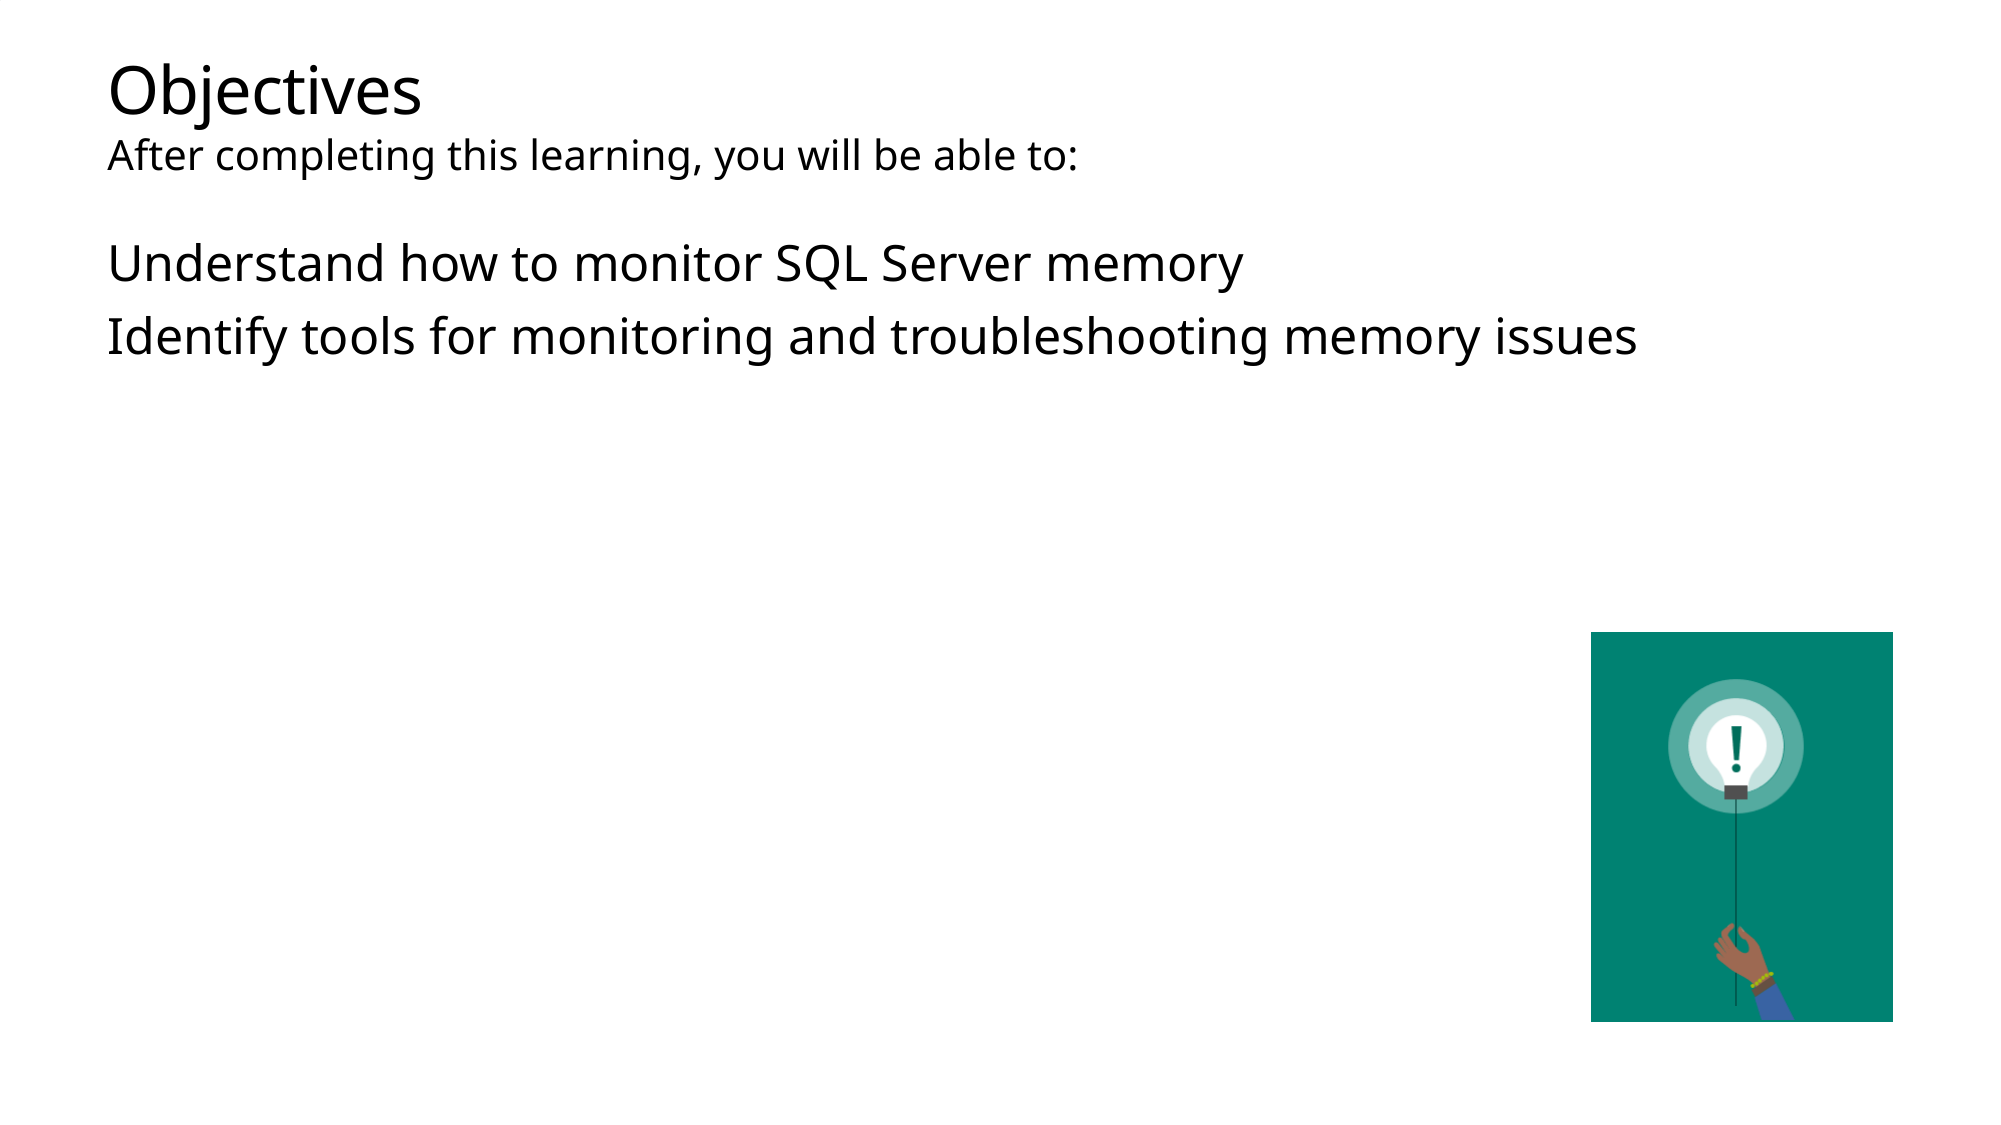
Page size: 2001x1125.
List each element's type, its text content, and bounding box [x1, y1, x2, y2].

title Objectives [107, 52, 1893, 128]
picture [1591, 632, 1893, 1022]
list Understand how to monitor SQL Server memory Identify tools for monitoring and troubleshooting memory issues [107, 230, 1893, 1022]
subtitle After completing this learning, you will be able to: [107, 128, 1893, 205]
